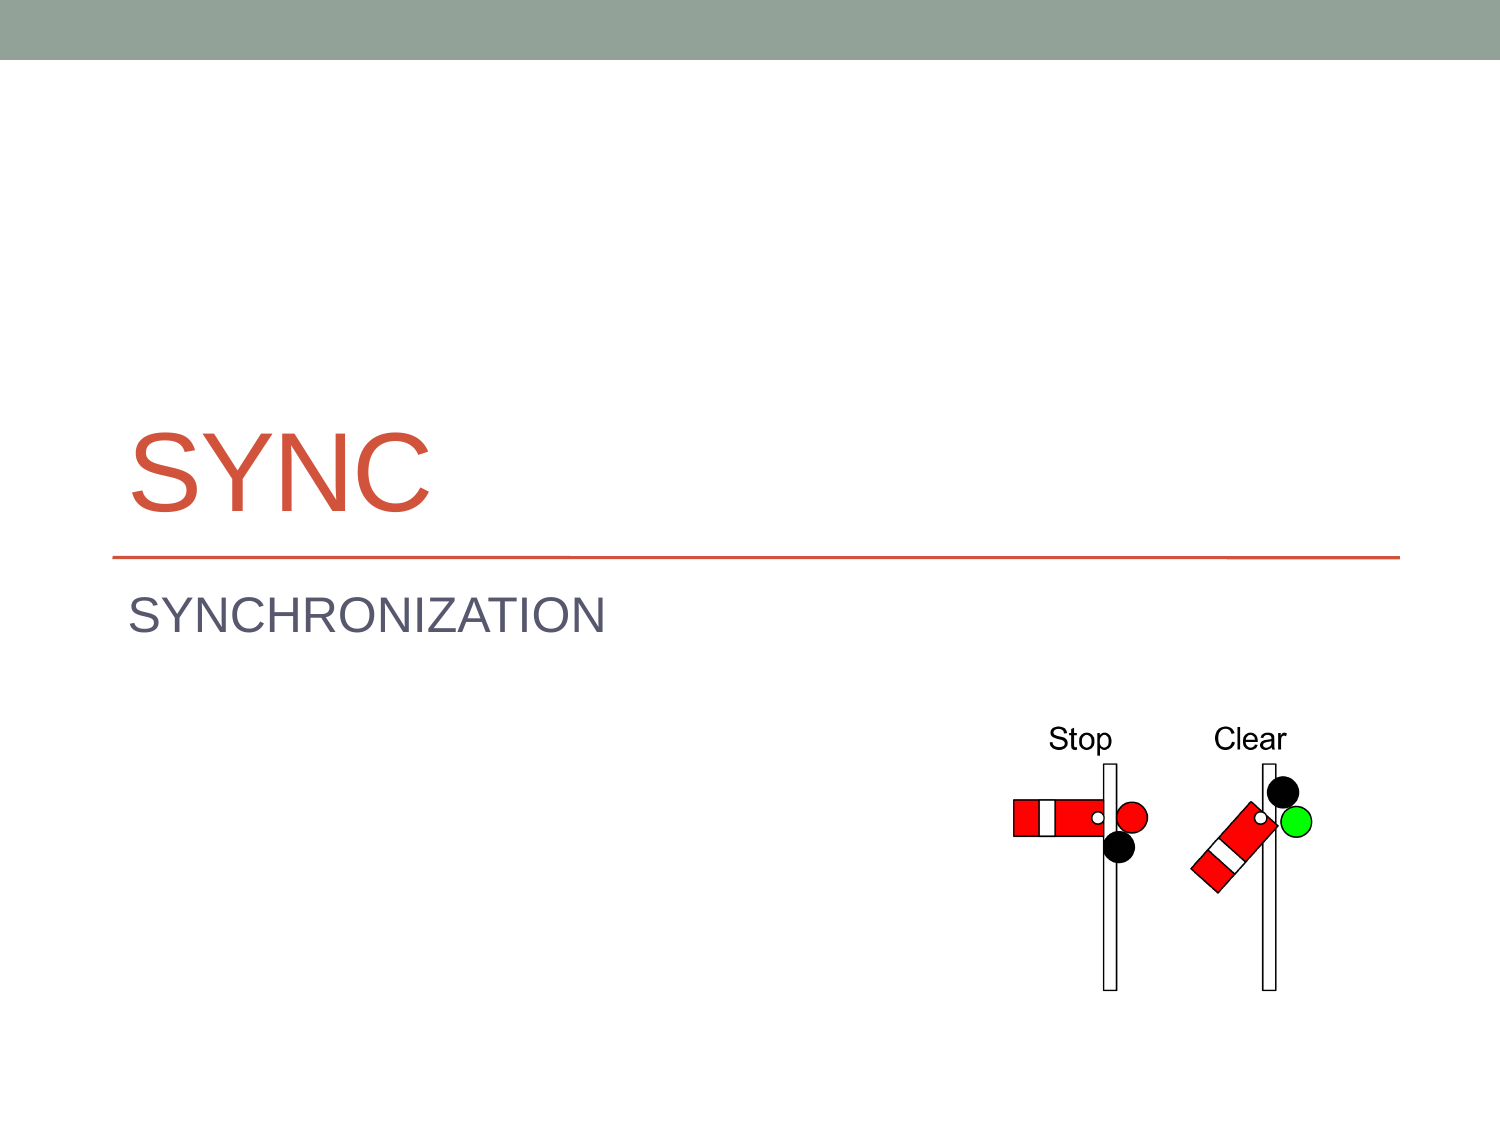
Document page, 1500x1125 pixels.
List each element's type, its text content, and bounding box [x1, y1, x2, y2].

subtitle SYNCHRONIZATION [112, 575, 1163, 863]
title SYNC [112, 224, 1400, 542]
picture [1005, 718, 1319, 1001]
